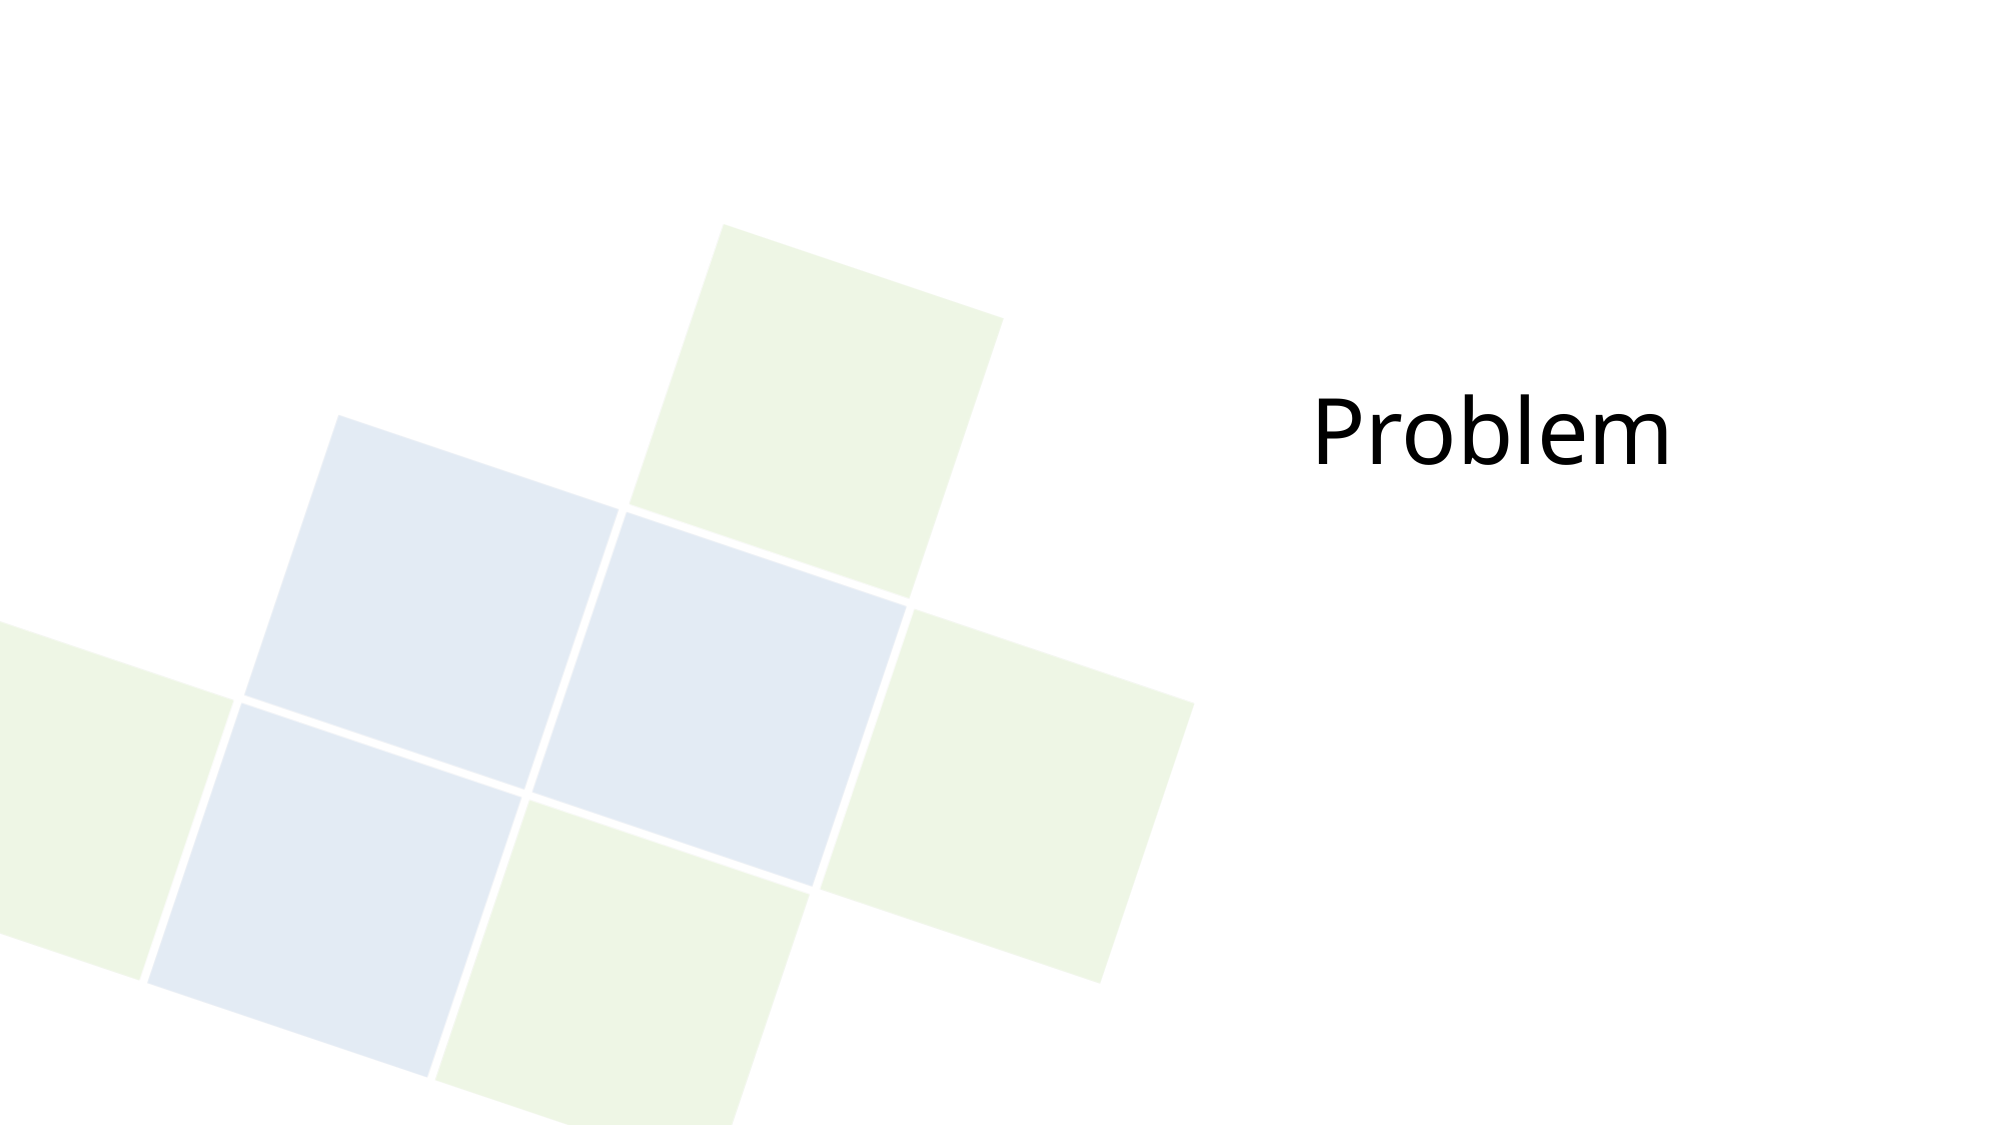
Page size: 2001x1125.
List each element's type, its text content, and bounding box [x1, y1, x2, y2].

title Problem [985, 100, 2000, 493]
